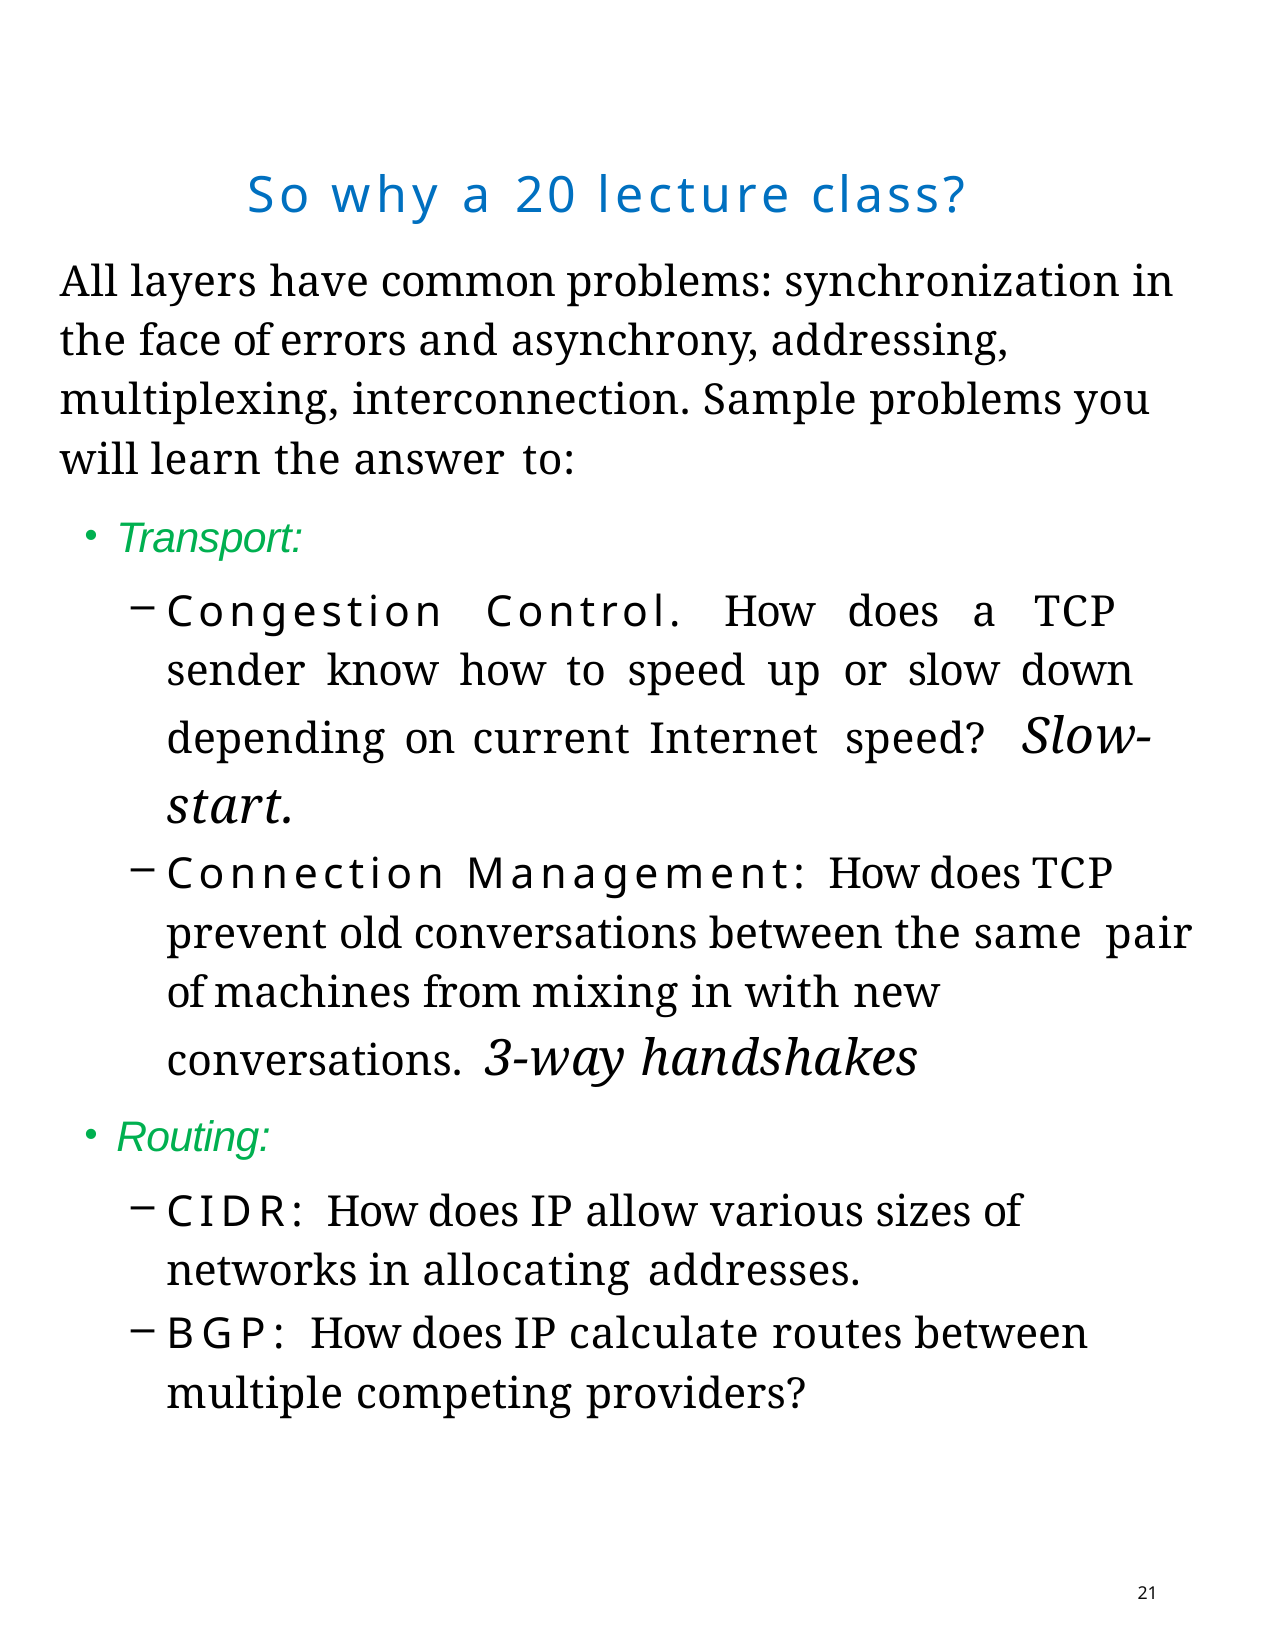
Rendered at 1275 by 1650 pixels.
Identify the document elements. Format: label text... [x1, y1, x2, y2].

slide_number 21 [1133, 1110, 1236, 1650]
text_box So why a 20 lecture class? All layers have common problems: synchronization in the face of errors and asynchrony, addressing, multiplexing, interconnection. Sample problems you will learn the answer to: Transport: Congestion Control. How does a TCP sender know how to speed up or slow down depending on current Internet speed? Slow-start. Connection Management: How does TCP prevent old conversations between the same pair of machines from mixing in with new conversations. 3-way handshakes Routing: CIDR: How does IP allow various sizes of networks in allocating addresses. BGP: How does IP calculate routes between multiple competing providers? [57, 162, 1230, 1417]
